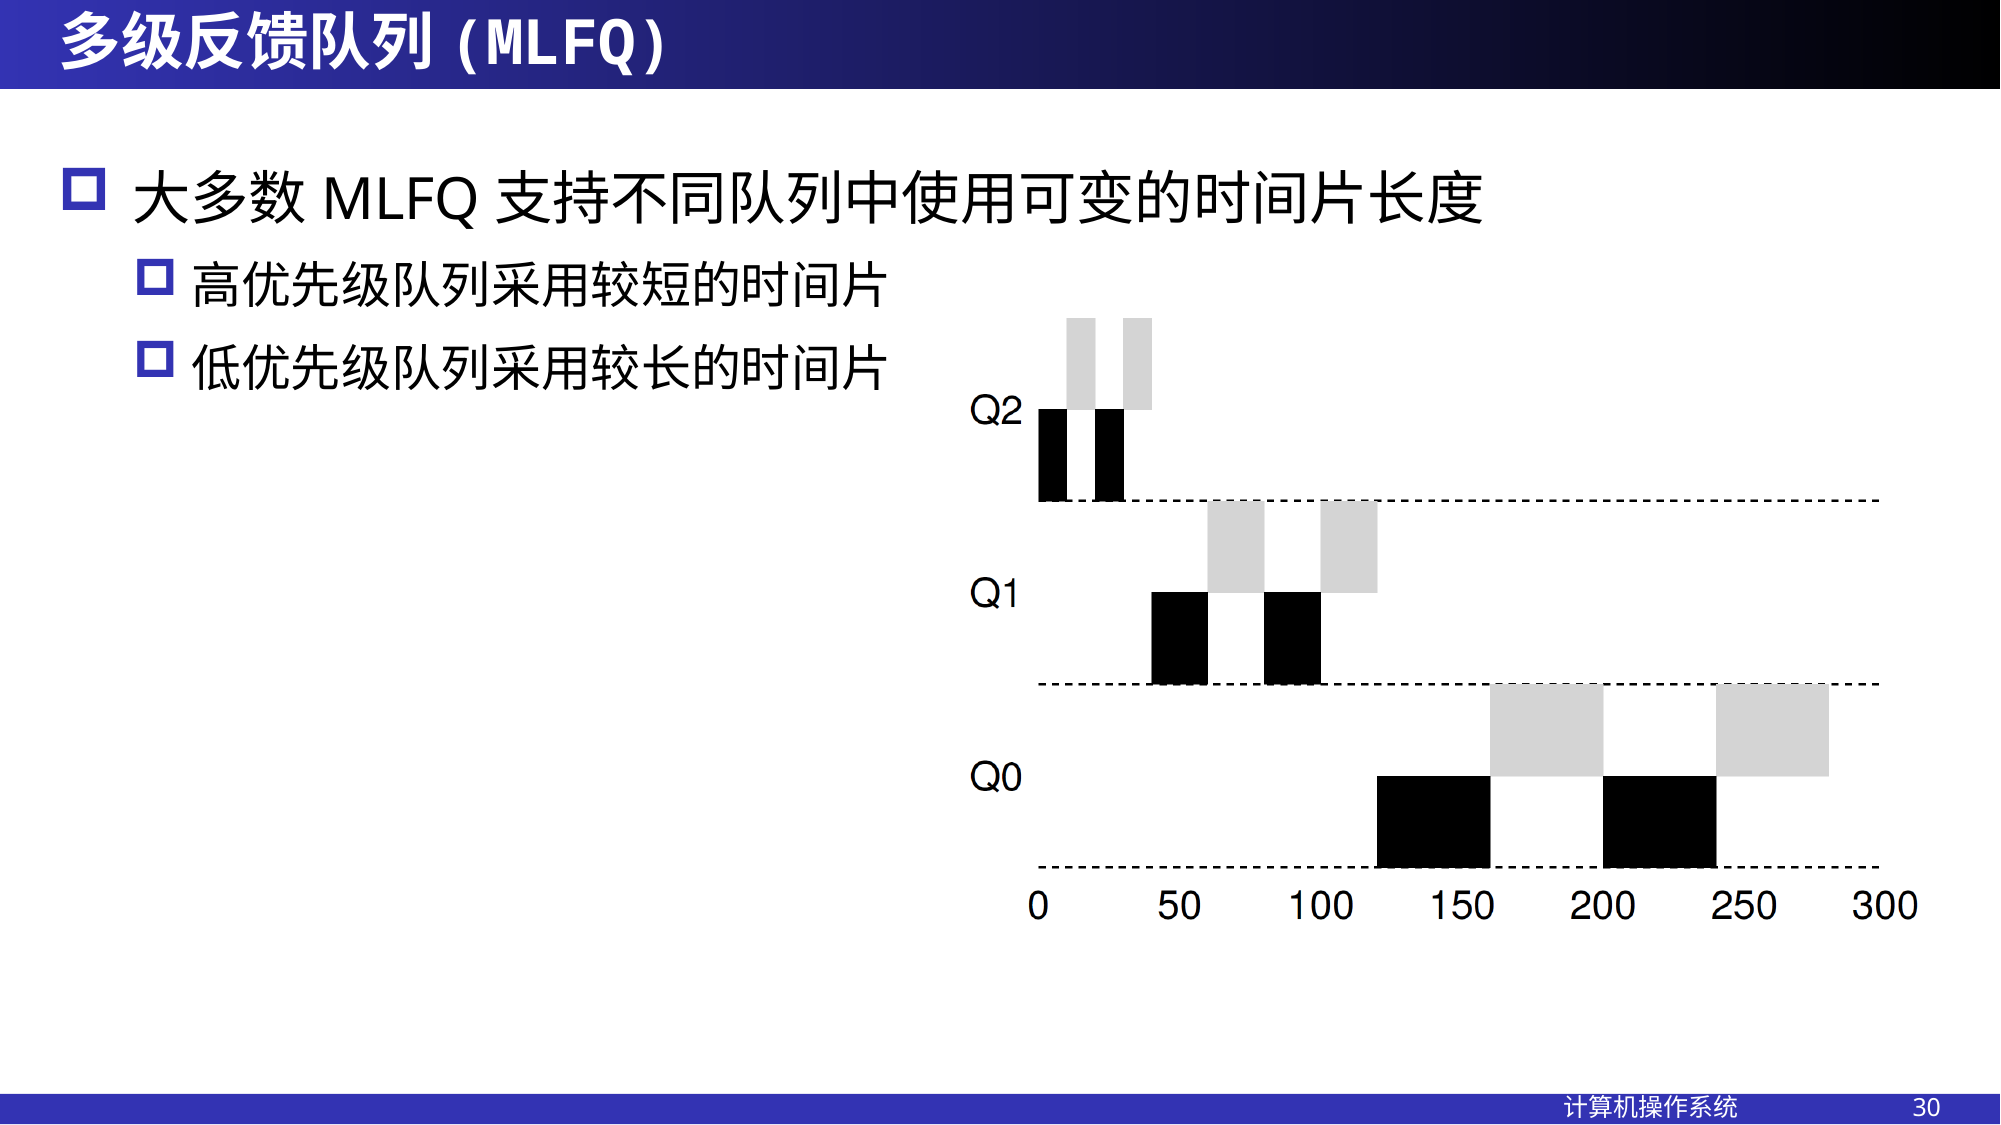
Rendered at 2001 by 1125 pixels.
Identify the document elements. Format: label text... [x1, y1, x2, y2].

picture [911, 296, 1991, 945]
list 大多数MLFQ支持不同队列中使用可变的时间片长度 高优先级队列采用较短的时间片 低优先级队列采用较长的时间片 [0, 88, 2000, 1093]
title 多级反馈队列(MLFQ) [0, 0, 2000, 88]
slide_number 计算机操作系统 30 [0, 1093, 2000, 1125]
